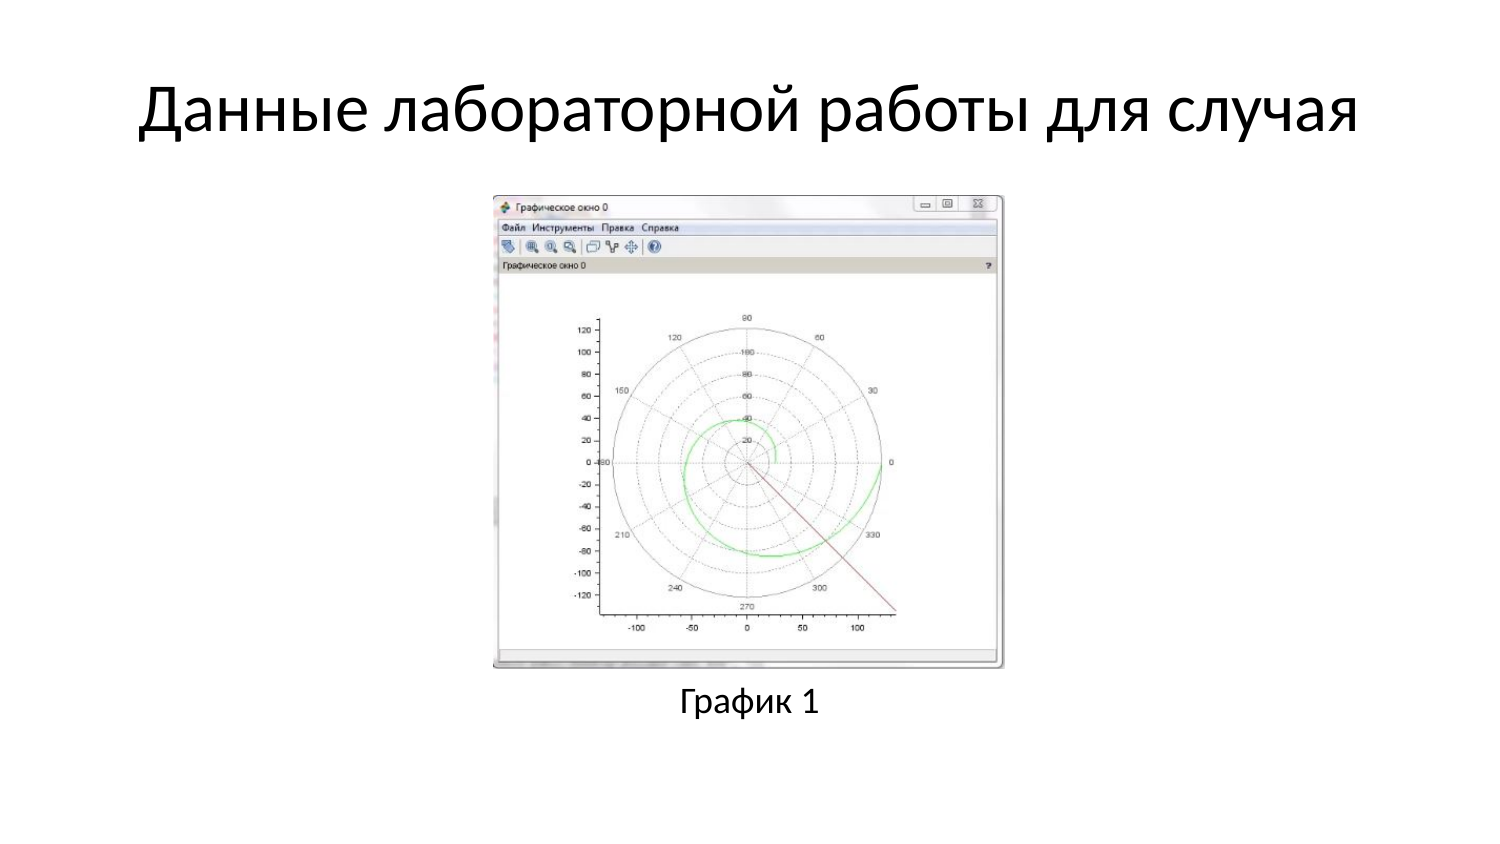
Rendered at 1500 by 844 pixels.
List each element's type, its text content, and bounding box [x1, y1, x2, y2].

picture [493, 195, 1005, 669]
text_box График 1 [74, 668, 1425, 753]
title Данные лабораторной работы для случая [75, 33, 1425, 175]
